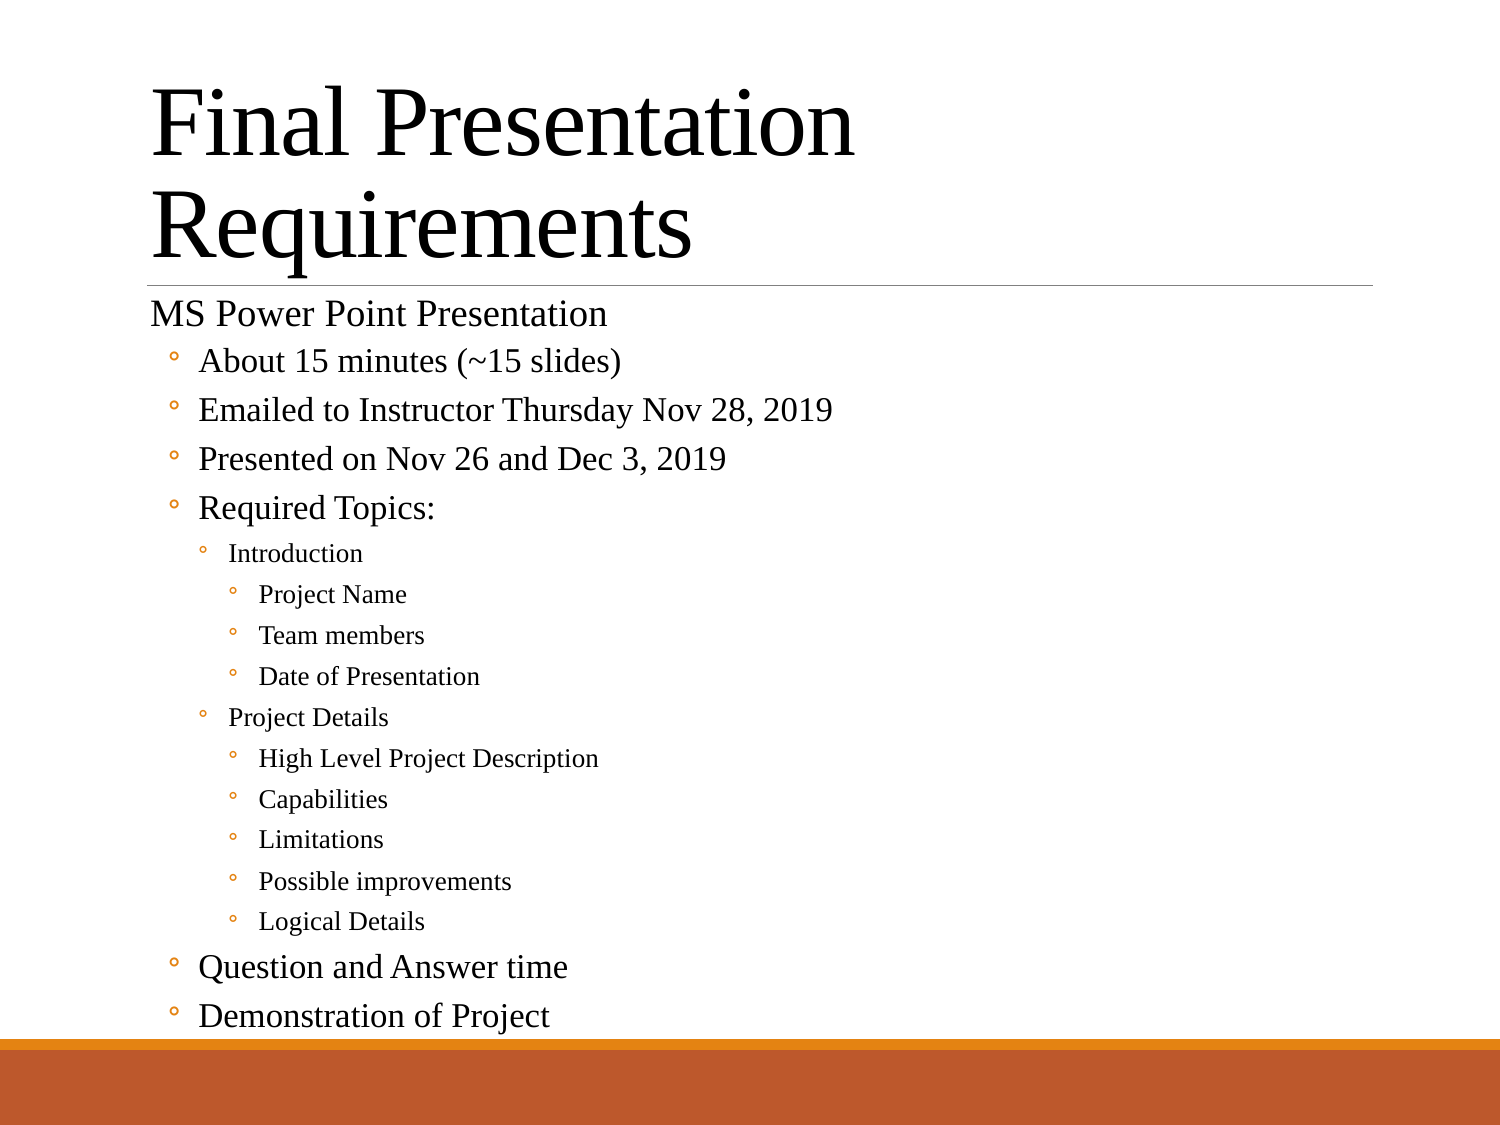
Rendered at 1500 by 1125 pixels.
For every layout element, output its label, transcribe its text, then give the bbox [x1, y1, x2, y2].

list MS Power Point Presentation About 15 minutes (~15 slides) Emailed to Instructor Thursday Nov 28, 2019 Presented on Nov 26 and Dec 3, 2019 Required Topics: Introduction Project Name Team members Date of Presentation Project Details High Level Project Description Capabilities Limitations Possible improvements Logical Details Question and Answer time Demonstration of Project [135, 285, 1373, 1045]
title Final Presentation Requirements [135, 47, 1373, 285]
